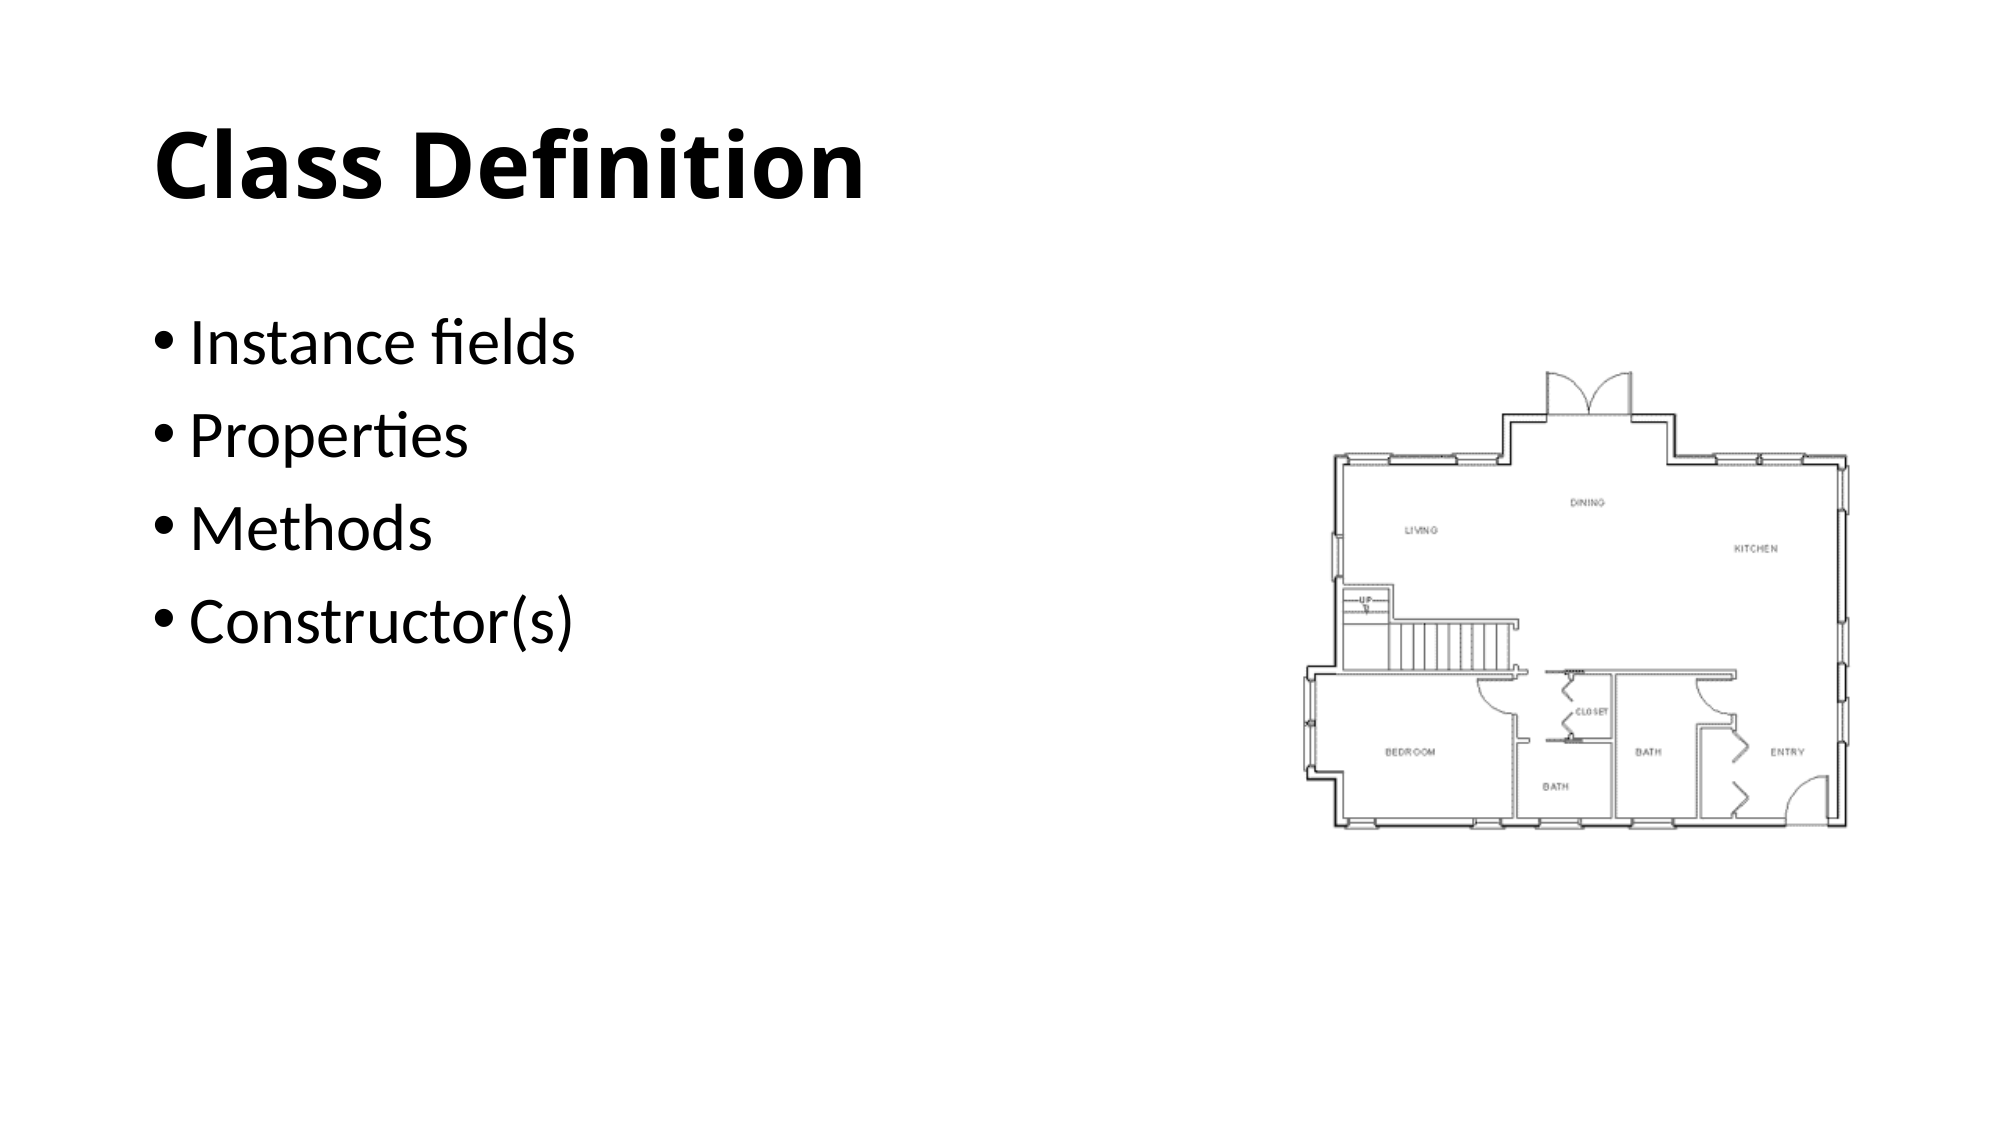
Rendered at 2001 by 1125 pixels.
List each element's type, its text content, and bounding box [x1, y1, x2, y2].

picture [1266, 348, 1892, 864]
list Instance fields Properties Methods Constructor(s) [137, 299, 1167, 1014]
title Class Definition [137, 59, 1863, 278]
